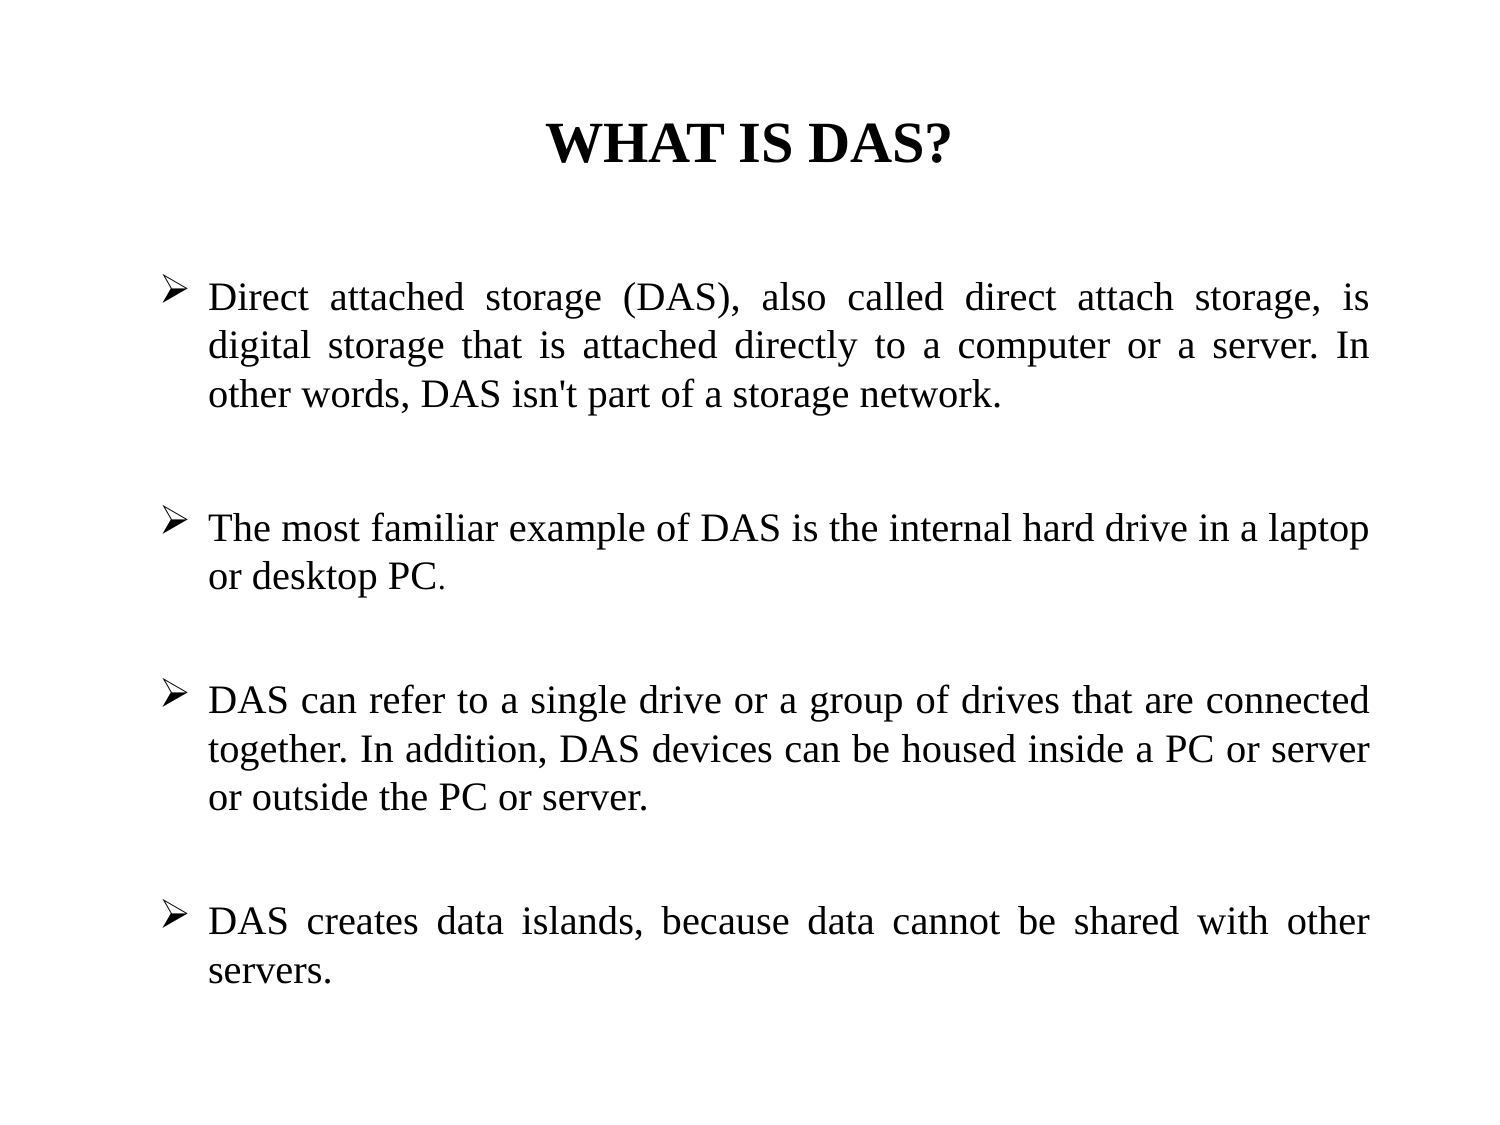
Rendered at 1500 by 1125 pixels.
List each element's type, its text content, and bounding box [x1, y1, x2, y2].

list Direct attached storage (DAS), also called direct attach storage, is digital storage that is attached directly to a computer or a server. In other words, DAS isn't part of a storage network. The most familiar example of DAS is the internal hard drive in a laptop or desktop PC. DAS can refer to a single drive or a group of drives that are connected together. In addition, DAS devices can be housed inside a PC or server or outside the PC or server. DAS creates data islands, because data cannot be shared with other servers. [75, 262, 1388, 1005]
title WHAT IS DAS? [75, 45, 1425, 233]
